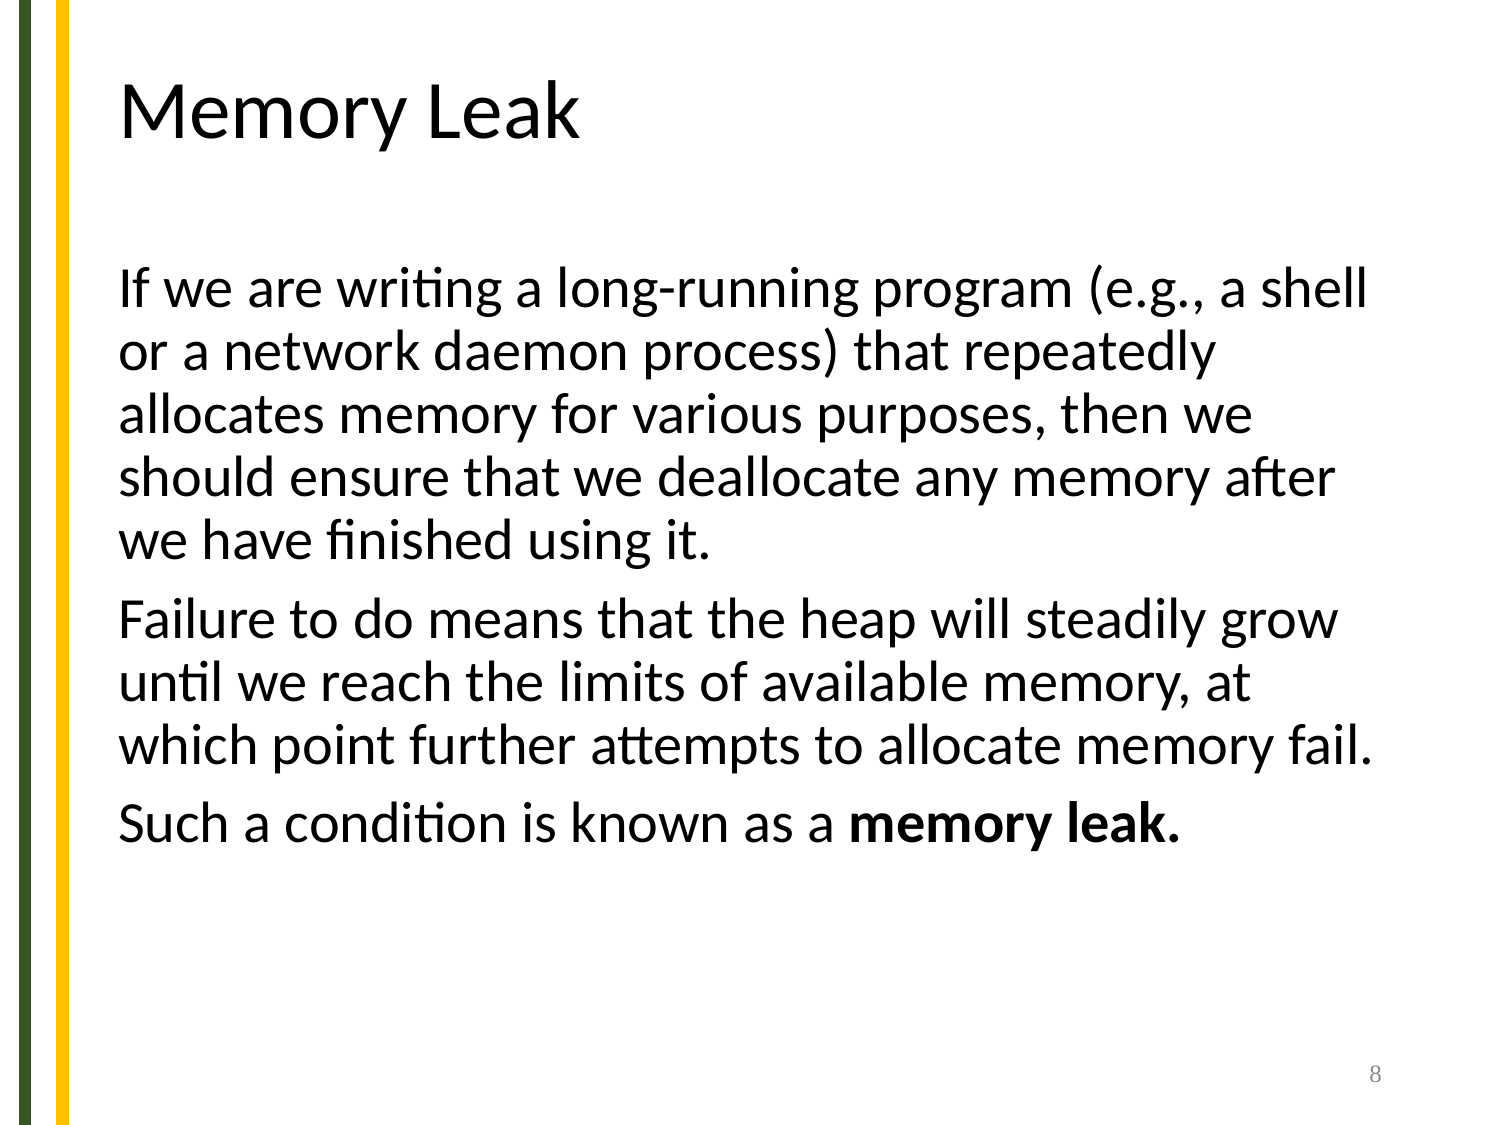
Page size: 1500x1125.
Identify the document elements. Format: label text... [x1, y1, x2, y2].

title Memory Leak [103, 3, 1397, 221]
list If we are writing a long-running program (e.g., a shell or a network daemon process) that repeatedly allocates memory for various purposes, then we should ensure that we deallocate any memory after we have finished using it. Failure to do means that the heap will steadily grow until we reach the limits of available memory, at which point further attempts to allocate memory fail. Such a condition is known as a memory leak. [103, 249, 1397, 964]
slide_number 8 [1059, 1042, 1397, 1103]
